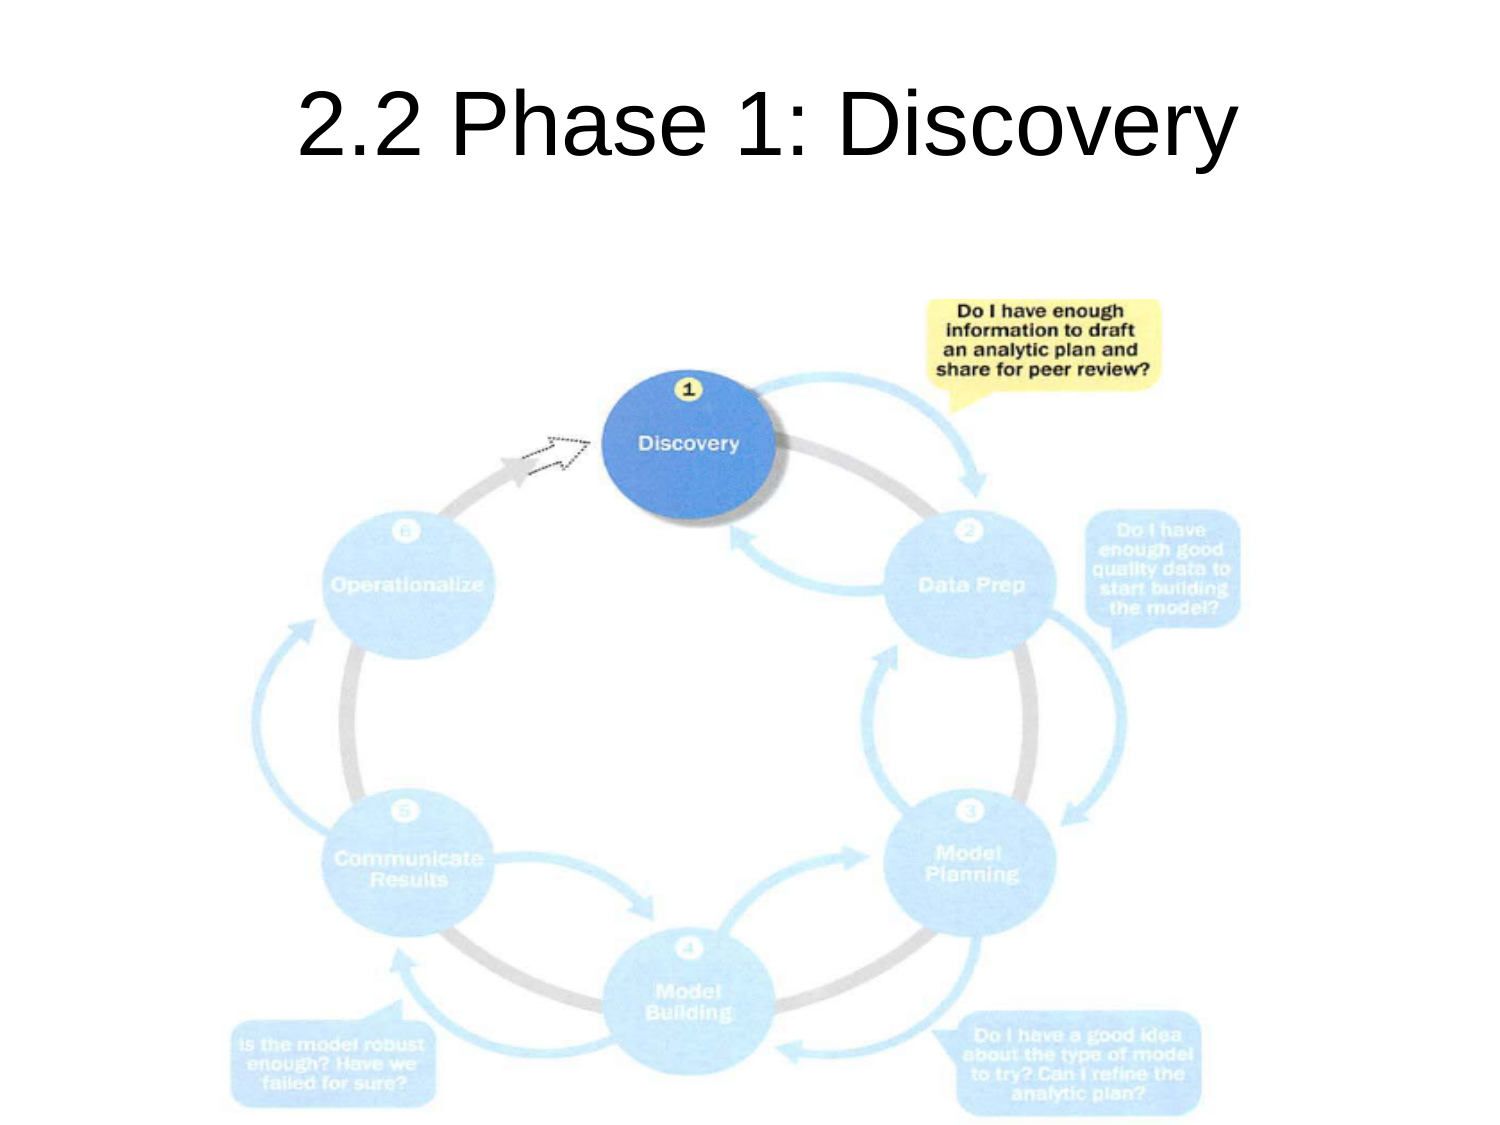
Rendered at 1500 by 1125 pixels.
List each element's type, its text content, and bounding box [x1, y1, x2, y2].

title 2.2 Phase 1: Discovery [162, 24, 1375, 213]
picture [187, 299, 1251, 1125]
